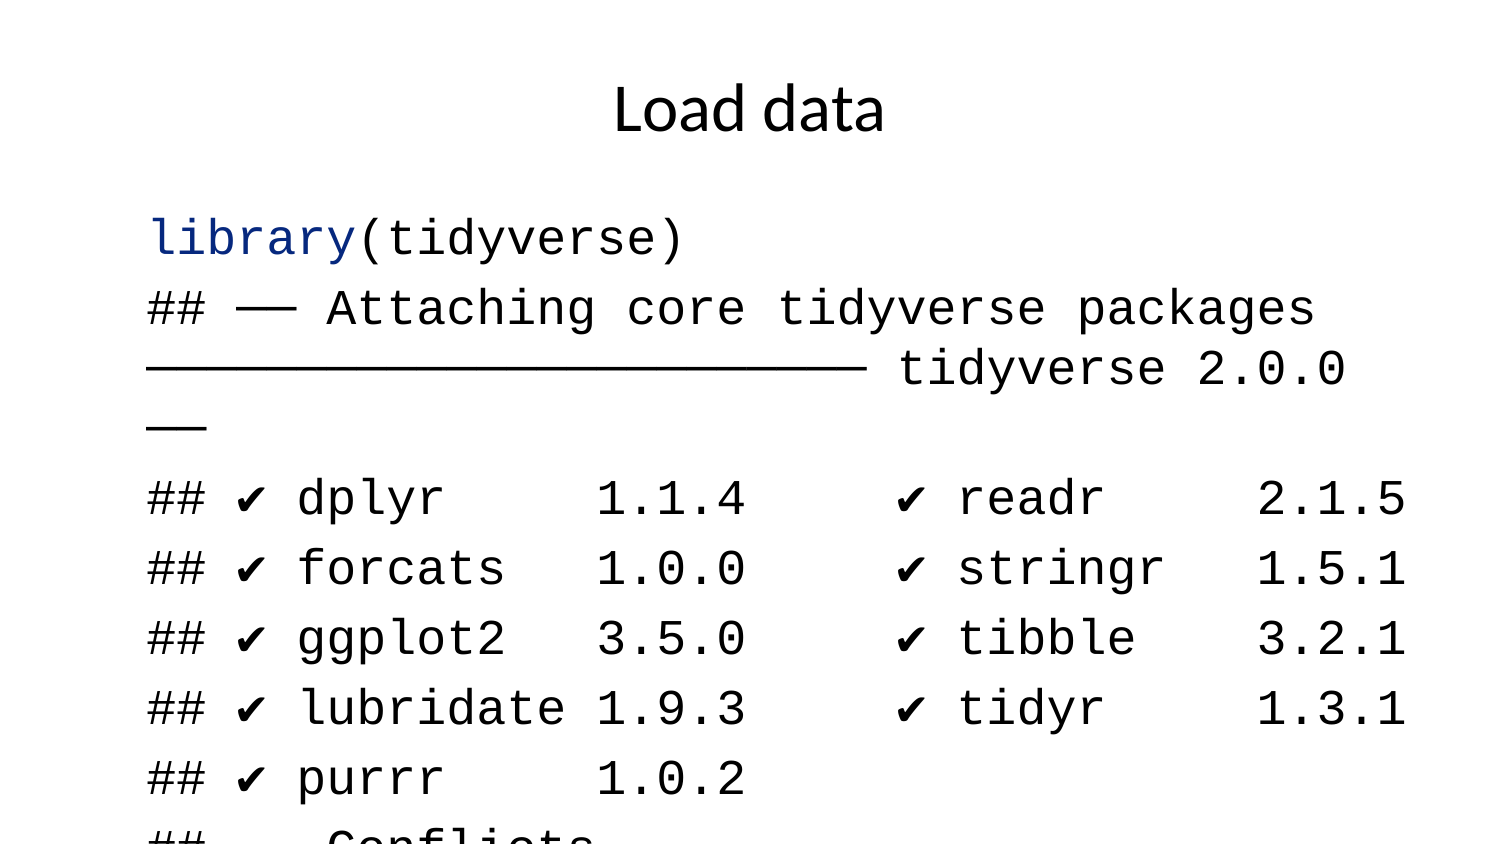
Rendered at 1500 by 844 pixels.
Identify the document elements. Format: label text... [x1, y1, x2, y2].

list library(tidyverse) ## ── Attaching core tidyverse packages ──────────────────────── tidyverse 2.0.0 ── ## ✔ dplyr 1.1.4 ✔ readr 2.1.5 ## ✔ forcats 1.0.0 ✔ stringr 1.5.1 ## ✔ ggplot2 3.5.0 ✔ tibble 3.2.1 ## ✔ lubridate 1.9.3 ✔ tidyr 1.3.1 ## ✔ purrr 1.0.2 ## ── Conflicts ────────────────────────────────────────── tidyverse_conflicts() ── ## ✖ dplyr::filter() masks stats::filter() ## ✖ dplyr::lag() masks stats::lag() ## ℹ Use the conflicted package (<http://conflicted.r-lib.org/>) to force all conflicts to become errors library(dplyr) library(ggplot2) library(dslabs) library(ggh4x)#Installed ## ## Attaching package: 'ggh4x' ## ## The following object is masked from 'package:ggplot2': ## ## guide_axis_logticks #<<<<<<< HEAD #======= #install.packages("patchwork") #run if patchwork not downloaded library(patchwork) #======= library(geosphere) #installed library(maps) #Installed ## ## Attaching package: 'maps' ## ## The following object is masked from 'package:purrr': ## ## map #>>>>>>> eb922c317e58f6a713f58f0c22e0296e7311011c RA <- read.csv("Ransomware Attacks - Ransomware Attacks.csv") #Ransomware Attacks bitcoinHigh <- read.csv("bitcoinHighPrice.csv") #for bitcoin cost graph [75, 196, 1425, 754]
title Load data [75, 33, 1425, 175]
